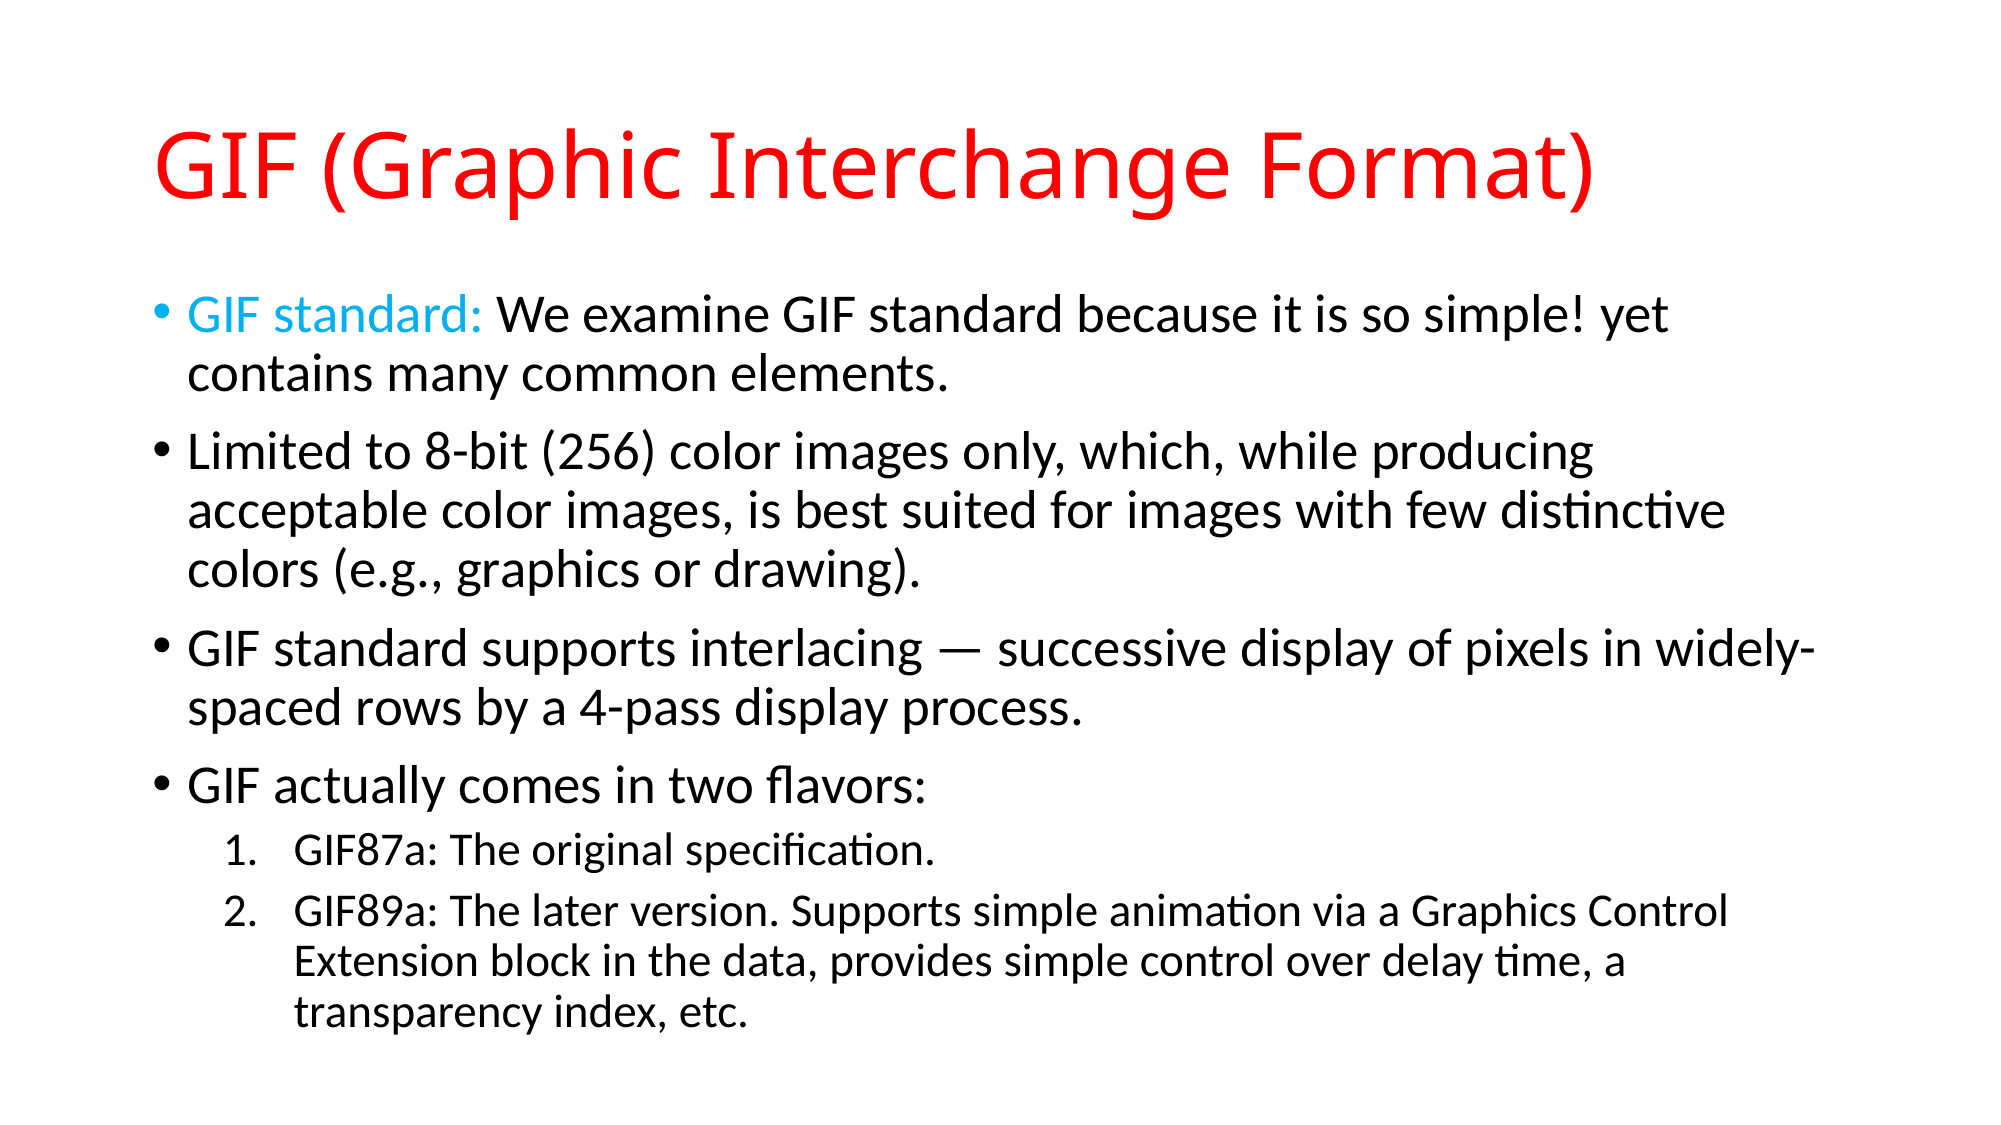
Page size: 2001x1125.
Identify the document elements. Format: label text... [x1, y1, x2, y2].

title GIF (Graphic Interchange Format) [137, 59, 1863, 277]
list GIF standard: We examine GIF standard because it is so simple! yet contains many common elements. Limited to 8-bit (256) color images only, which, while producing acceptable color images, is best suited for images with few distinctive colors (e.g., graphics or drawing). GIF standard supports interlacing — successive display of pixels in widely-spaced rows by a 4-pass display process. GIF actually comes in two flavors: GIF87a: The original specification. GIF89a: The later version. Supports simple animation via a Graphics Control Extension block in the data, provides simple control over delay time, a transparency index, etc. [137, 277, 1863, 1046]
